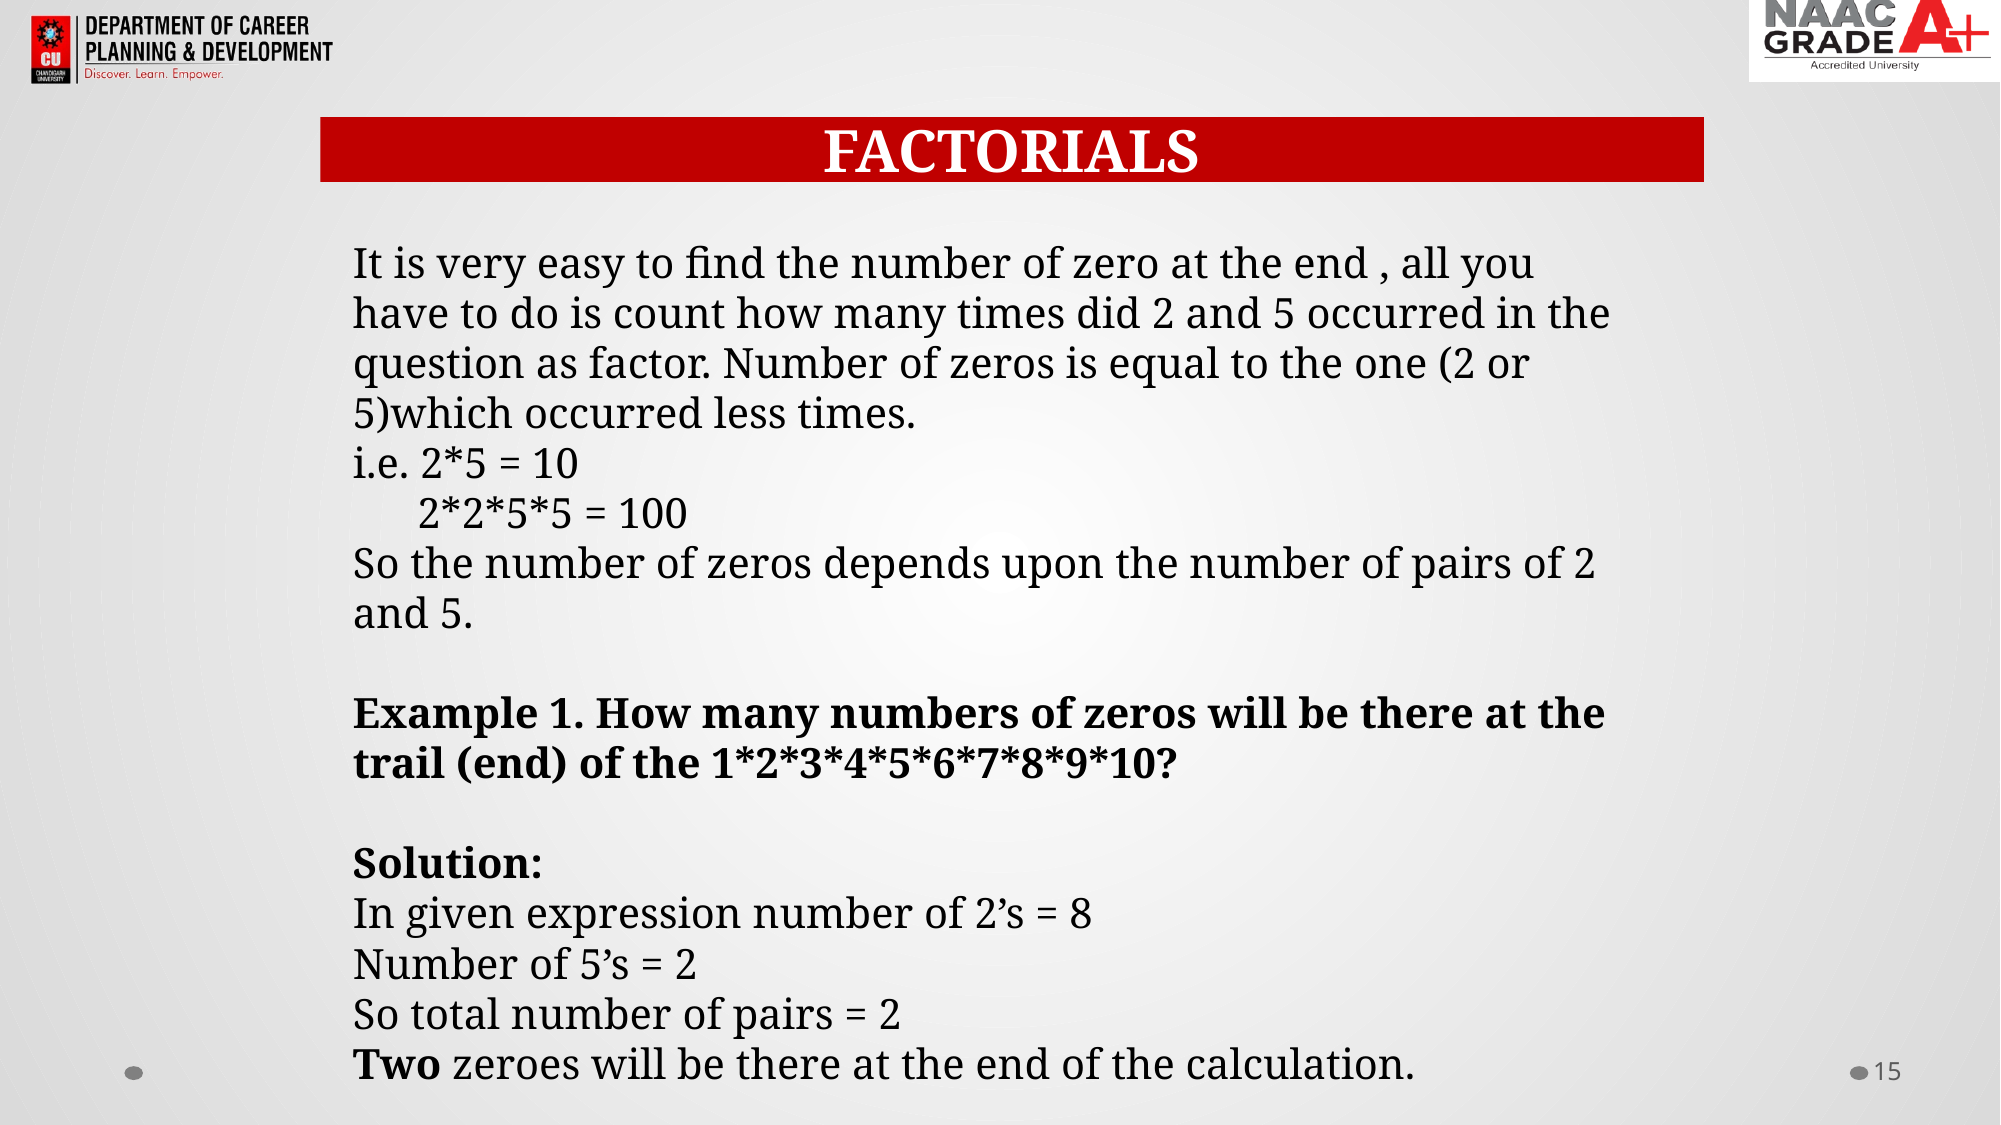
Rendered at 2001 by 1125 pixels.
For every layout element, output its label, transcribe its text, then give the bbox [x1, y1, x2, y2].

picture [23, 0, 349, 100]
text_box FACTORIALS [318, 115, 1706, 184]
slide_number 15 [1868, 1042, 1992, 1103]
picture [1749, 0, 2000, 82]
title Number of zeroes: It is very easy to find the number of zero at the end , all you have to do is count how many times did 2 and 5 occurred in the question as factor. Number of zeros is equal to the one (2 or 5)which occurred less times. i.e. 2*5 = 10 2*2*5*5 = 100 So the number of zeros depends upon the number of pairs of 2 and 5. Example 1. How many numbers of zeros will be there at the trail (end) of the 1*2*3*4*5*6*7*8*9*10? Solution: In given expression number of 2’s = 8 Number of 5’s = 2 So total number of pairs = 2 Two zeroes will be there at the end of the calculation. [337, 287, 1652, 1125]
